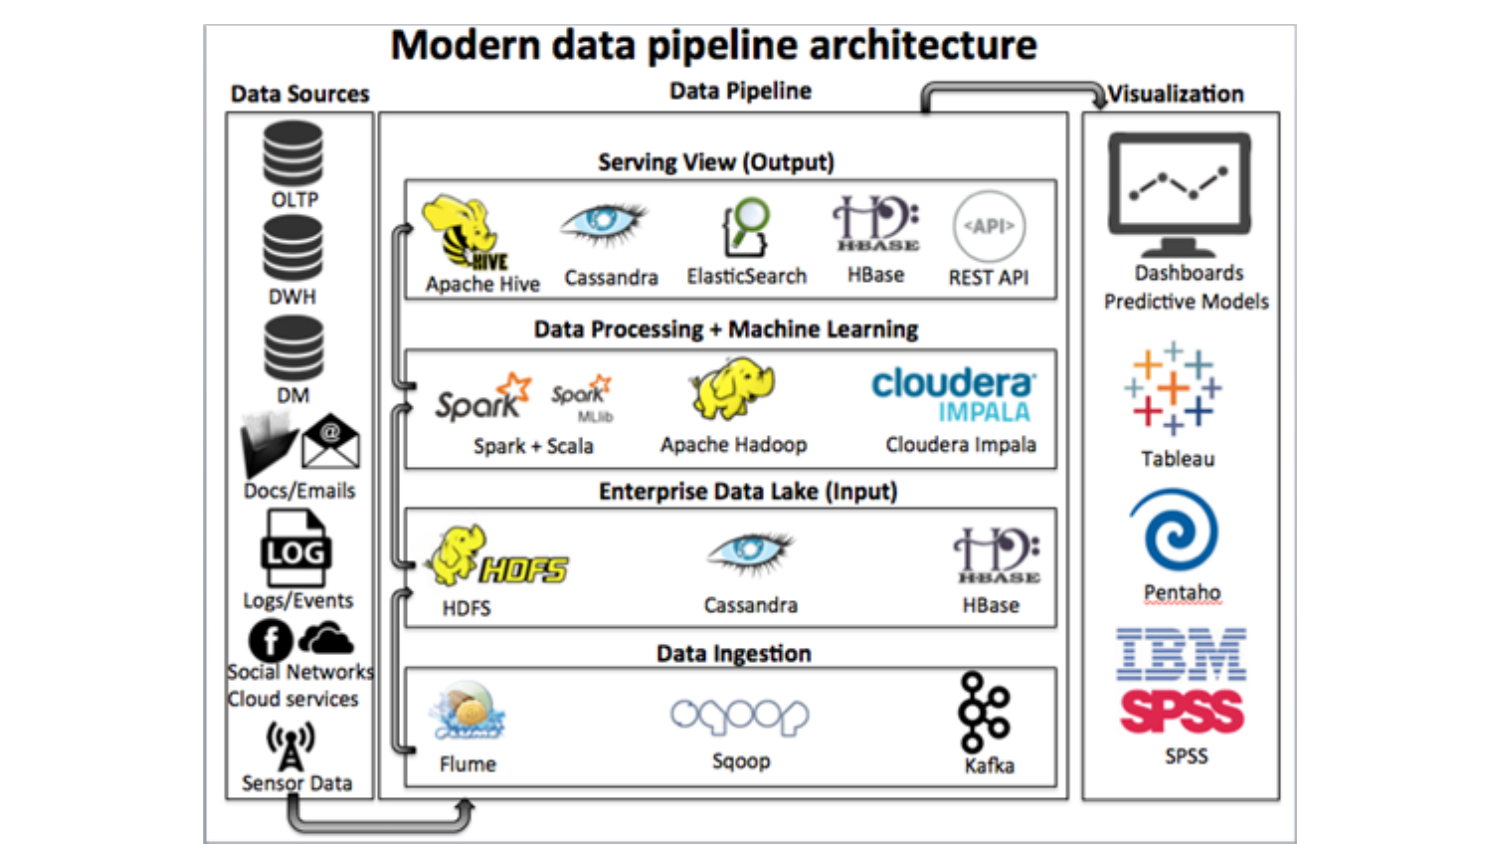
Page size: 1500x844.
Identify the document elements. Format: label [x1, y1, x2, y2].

picture [203, 24, 1297, 844]
